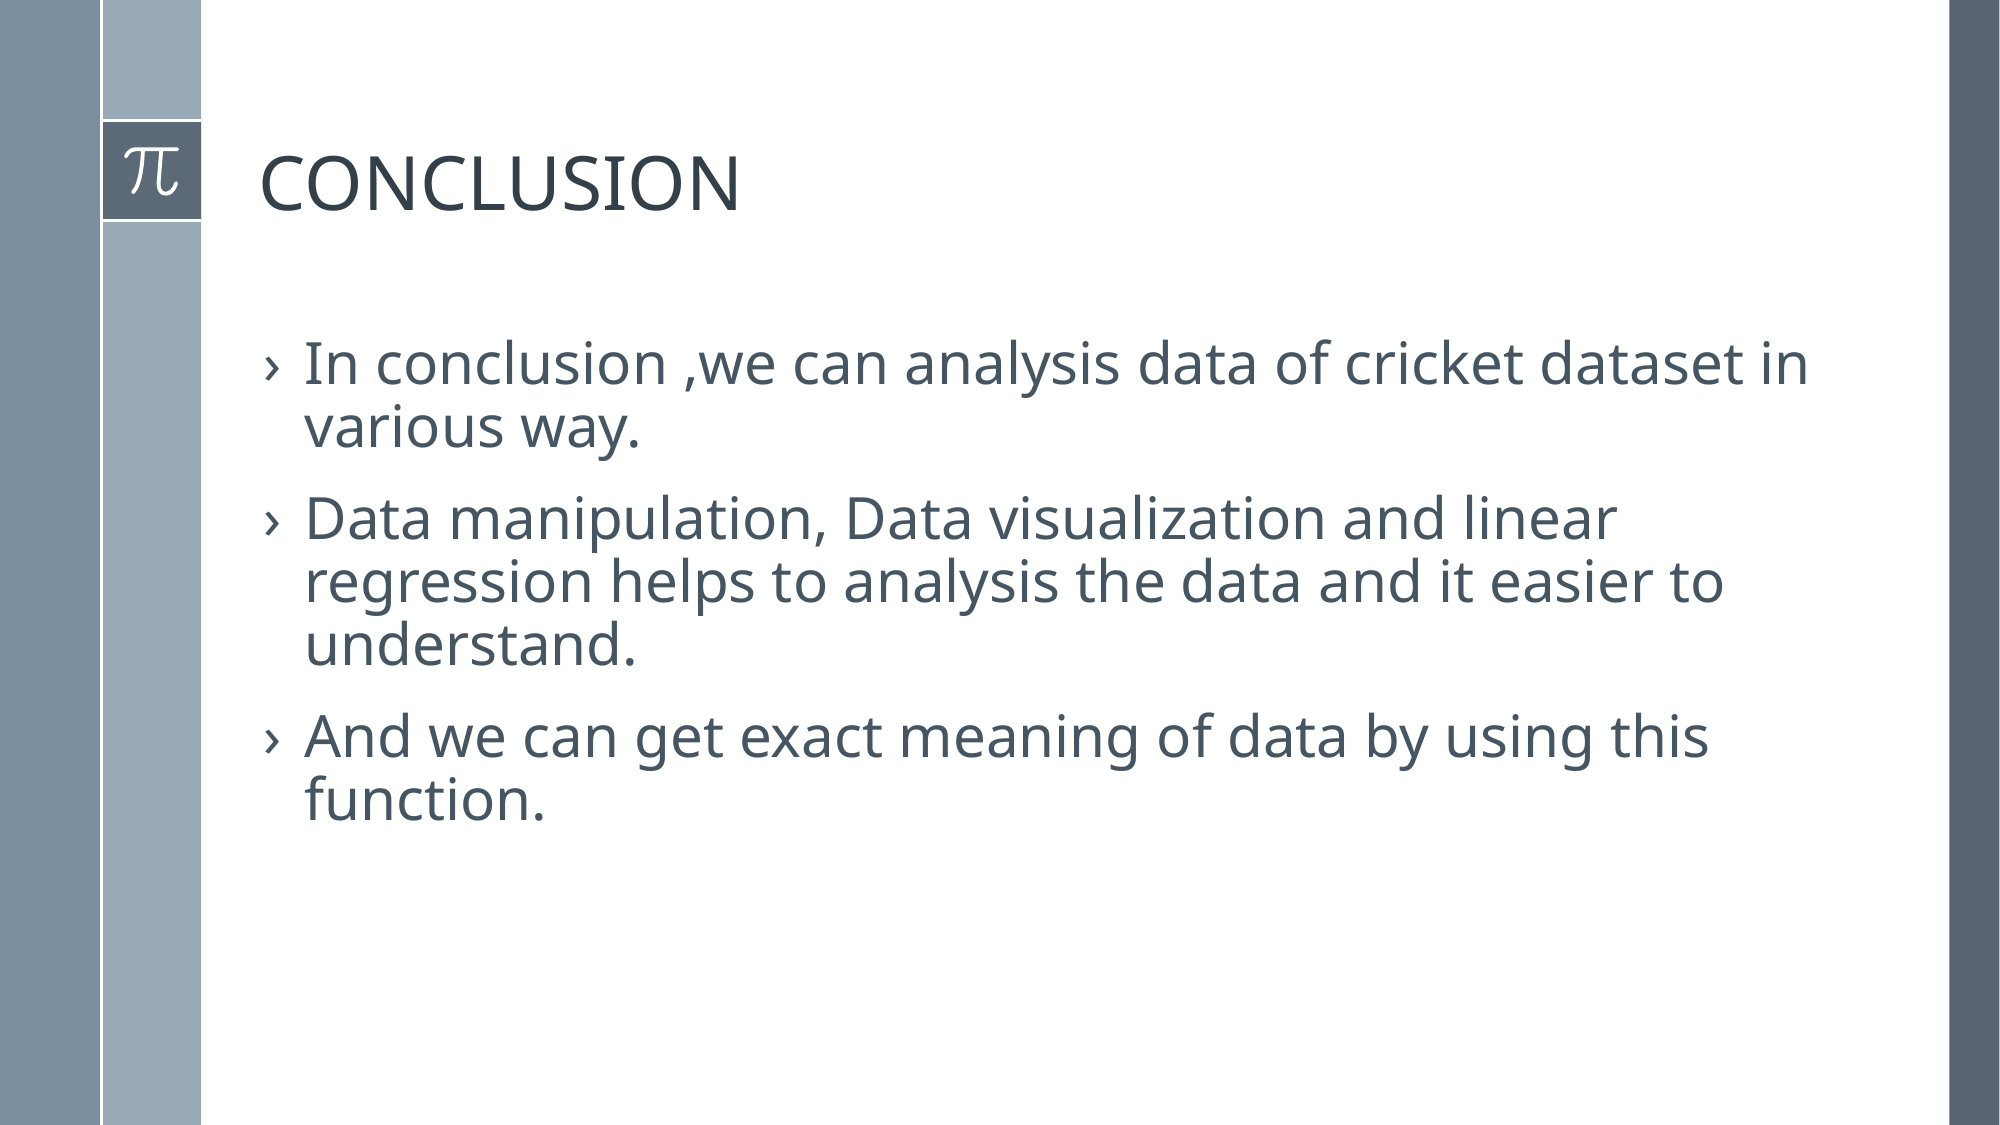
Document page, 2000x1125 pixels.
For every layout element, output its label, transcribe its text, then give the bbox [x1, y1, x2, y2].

title CONCLUSION [243, 30, 1849, 235]
list In conclusion ,we can analysis data of cricket dataset in various way. Data manipulation, Data visualization and linear regression helps to analysis the data and it easier to understand. And we can get exact meaning of data by using this function. [248, 326, 1854, 1077]
